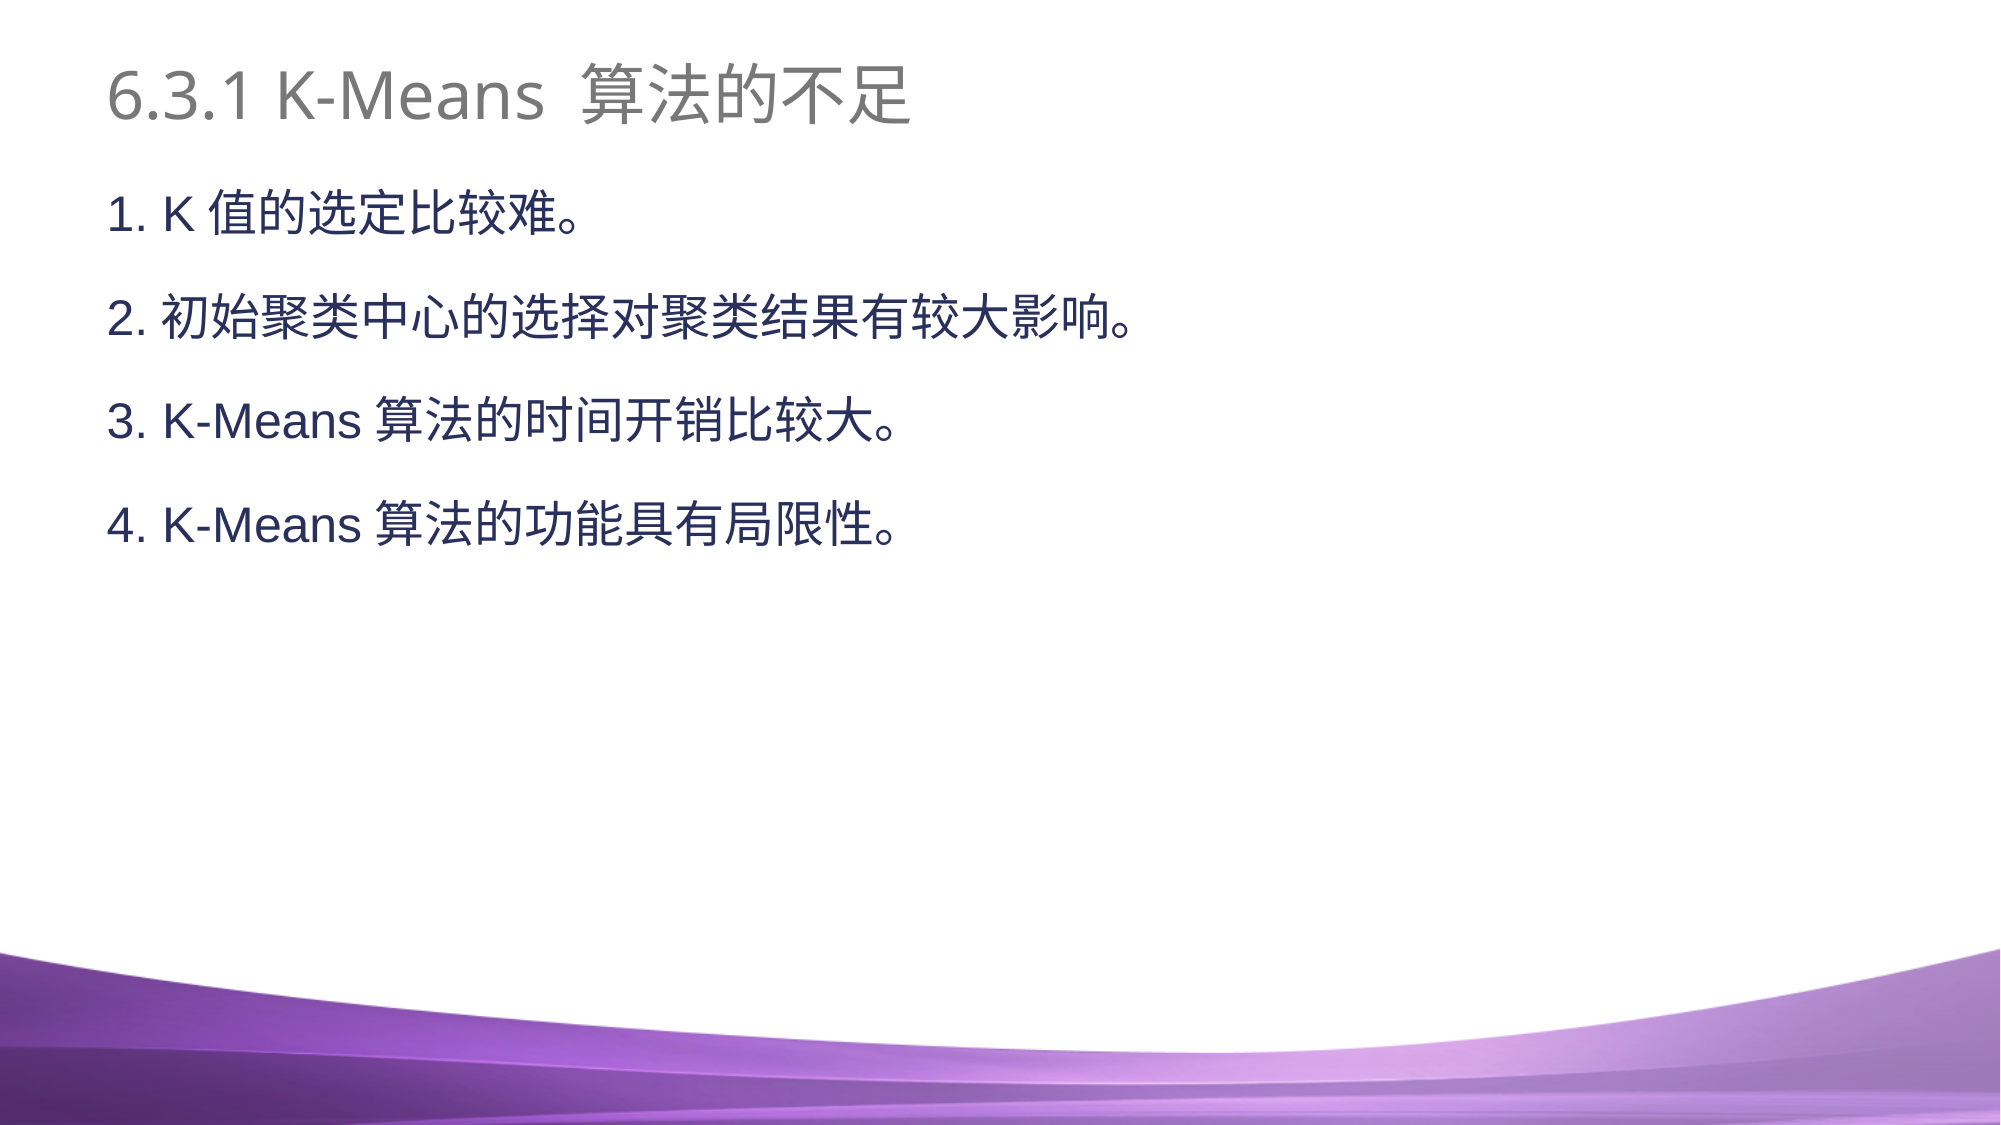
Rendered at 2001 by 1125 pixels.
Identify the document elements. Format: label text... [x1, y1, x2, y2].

picture [0, 943, 2001, 1125]
list 1. K值的选定比较难。 2.初始聚类中心的选择对聚类结果有较大影响。 3. K-Means算法的时间开销比较大。 4. K-Means算法的功能具有局限性。 [91, 168, 1906, 1021]
title 6.3.1 K-Means 算法的不足 [91, 26, 1906, 142]
